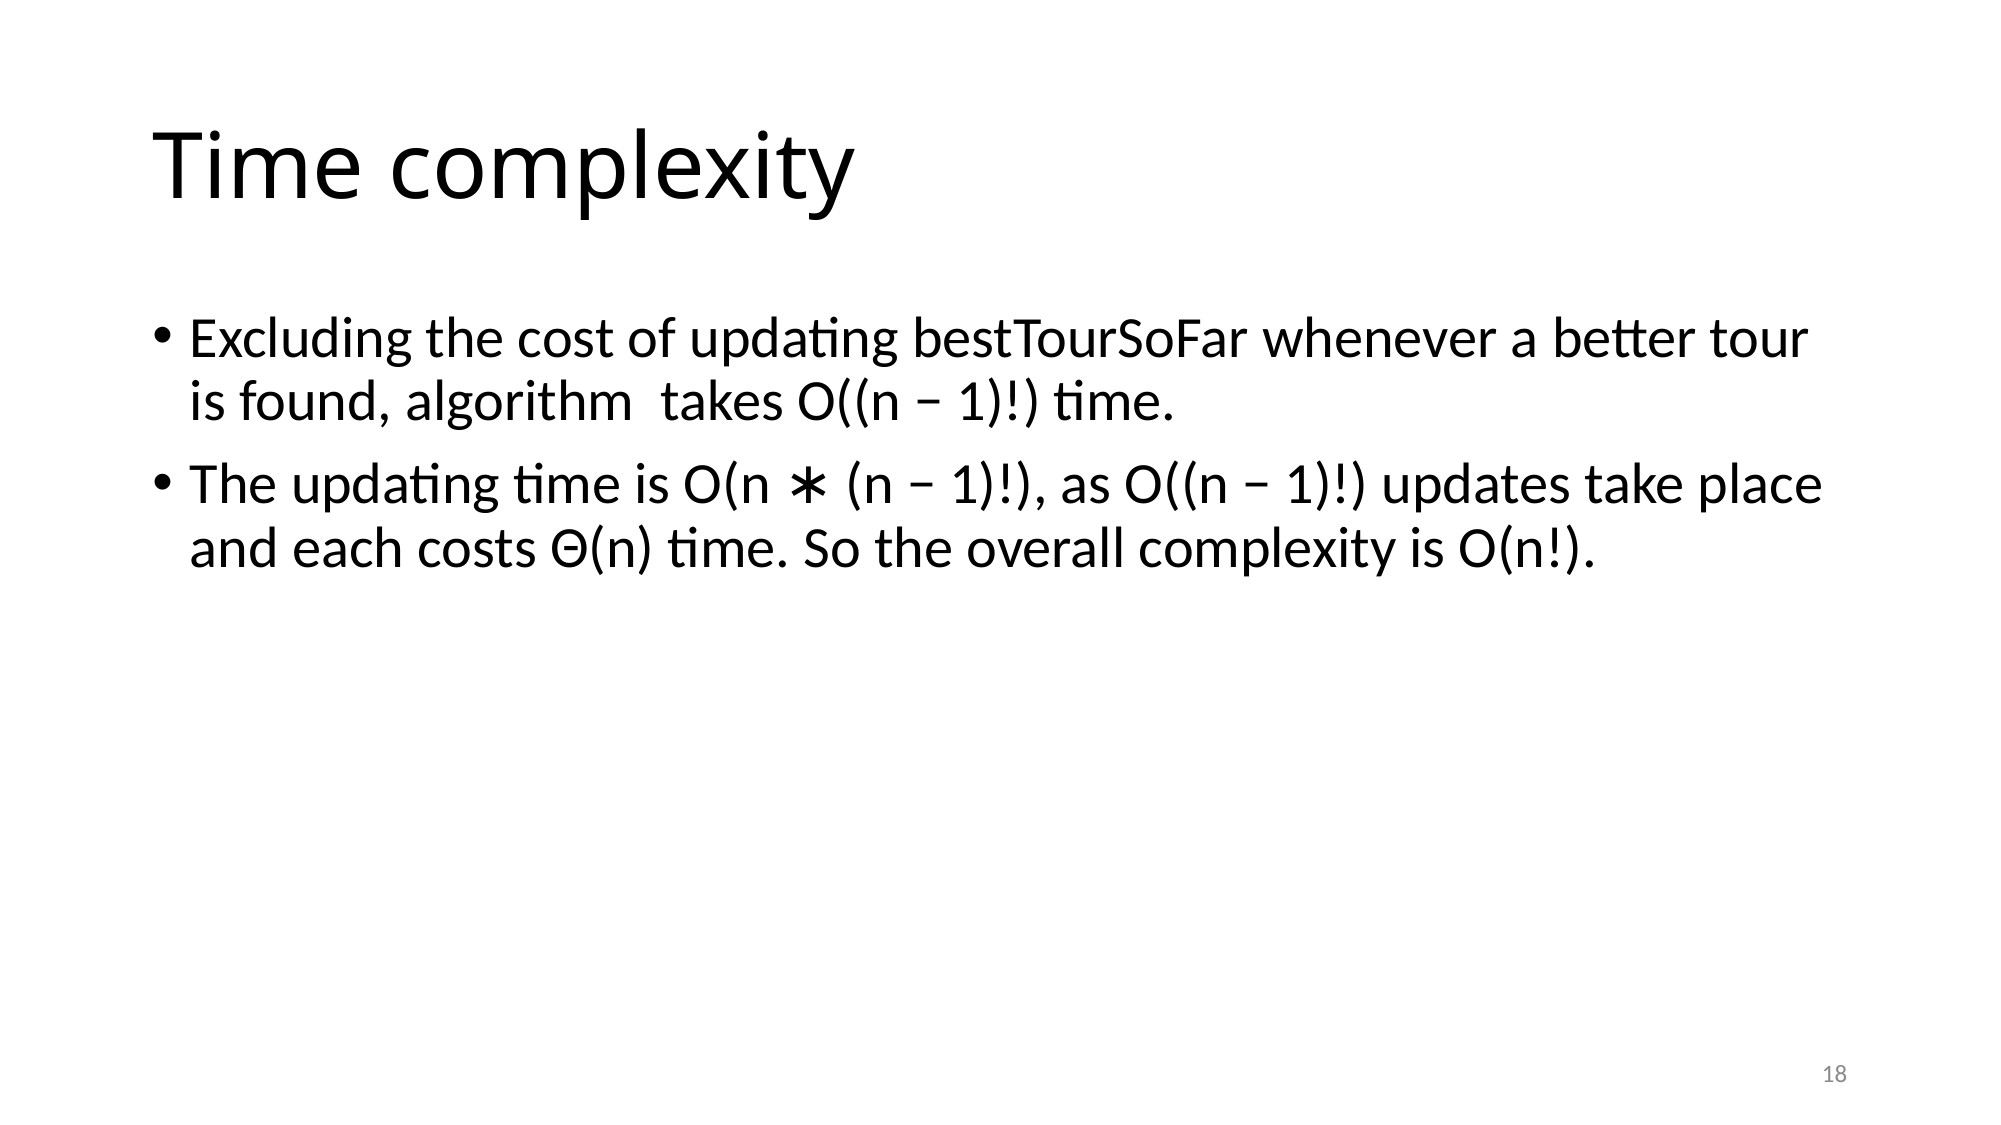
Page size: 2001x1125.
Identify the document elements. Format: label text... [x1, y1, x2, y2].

slide_number 18 [1412, 1042, 1863, 1103]
list Excluding the cost of updating bestTourSoFar whenever a better tour is found, algorithm takes O((n − 1)!) time. The updating time is O(n ∗ (n − 1)!), as O((n − 1)!) updates take place and each costs Θ(n) time. So the overall complexity is O(n!). [137, 299, 1863, 1014]
title Time complexity [137, 59, 1863, 278]
